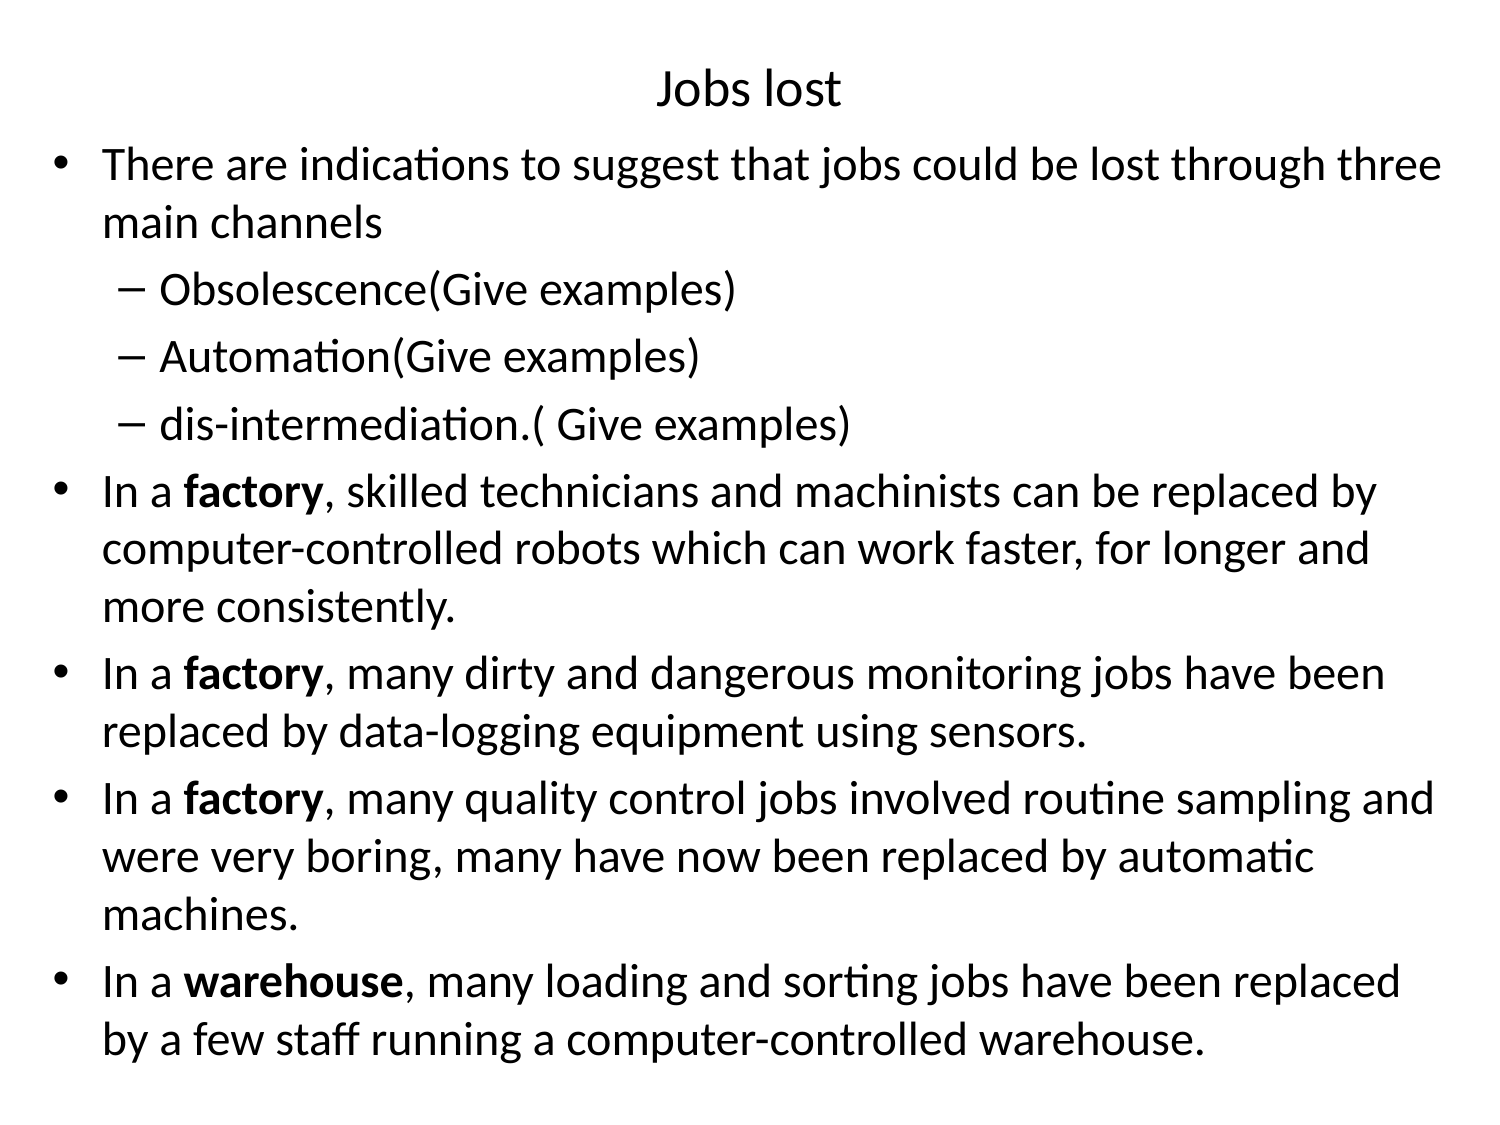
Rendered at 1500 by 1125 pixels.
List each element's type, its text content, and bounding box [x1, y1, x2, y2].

list There are indications to suggest that jobs could be lost through three main channels Obsolescence(Give examples) Automation(Give examples) dis-intermediation.( Give examples) In a factory, skilled technicians and machinists can be replaced by computer-controlled robots which can work faster, for longer and more consistently. In a factory, many dirty and dangerous monitoring jobs have been replaced by data-logging equipment using sensors. In a factory, many quality control jobs involved routine sampling and were very boring, many have now been replaced by automatic machines. In a warehouse, many loading and sorting jobs have been replaced by a few staff running a computer-controlled warehouse. [37, 125, 1463, 1075]
title Jobs lost [75, 45, 1425, 125]
